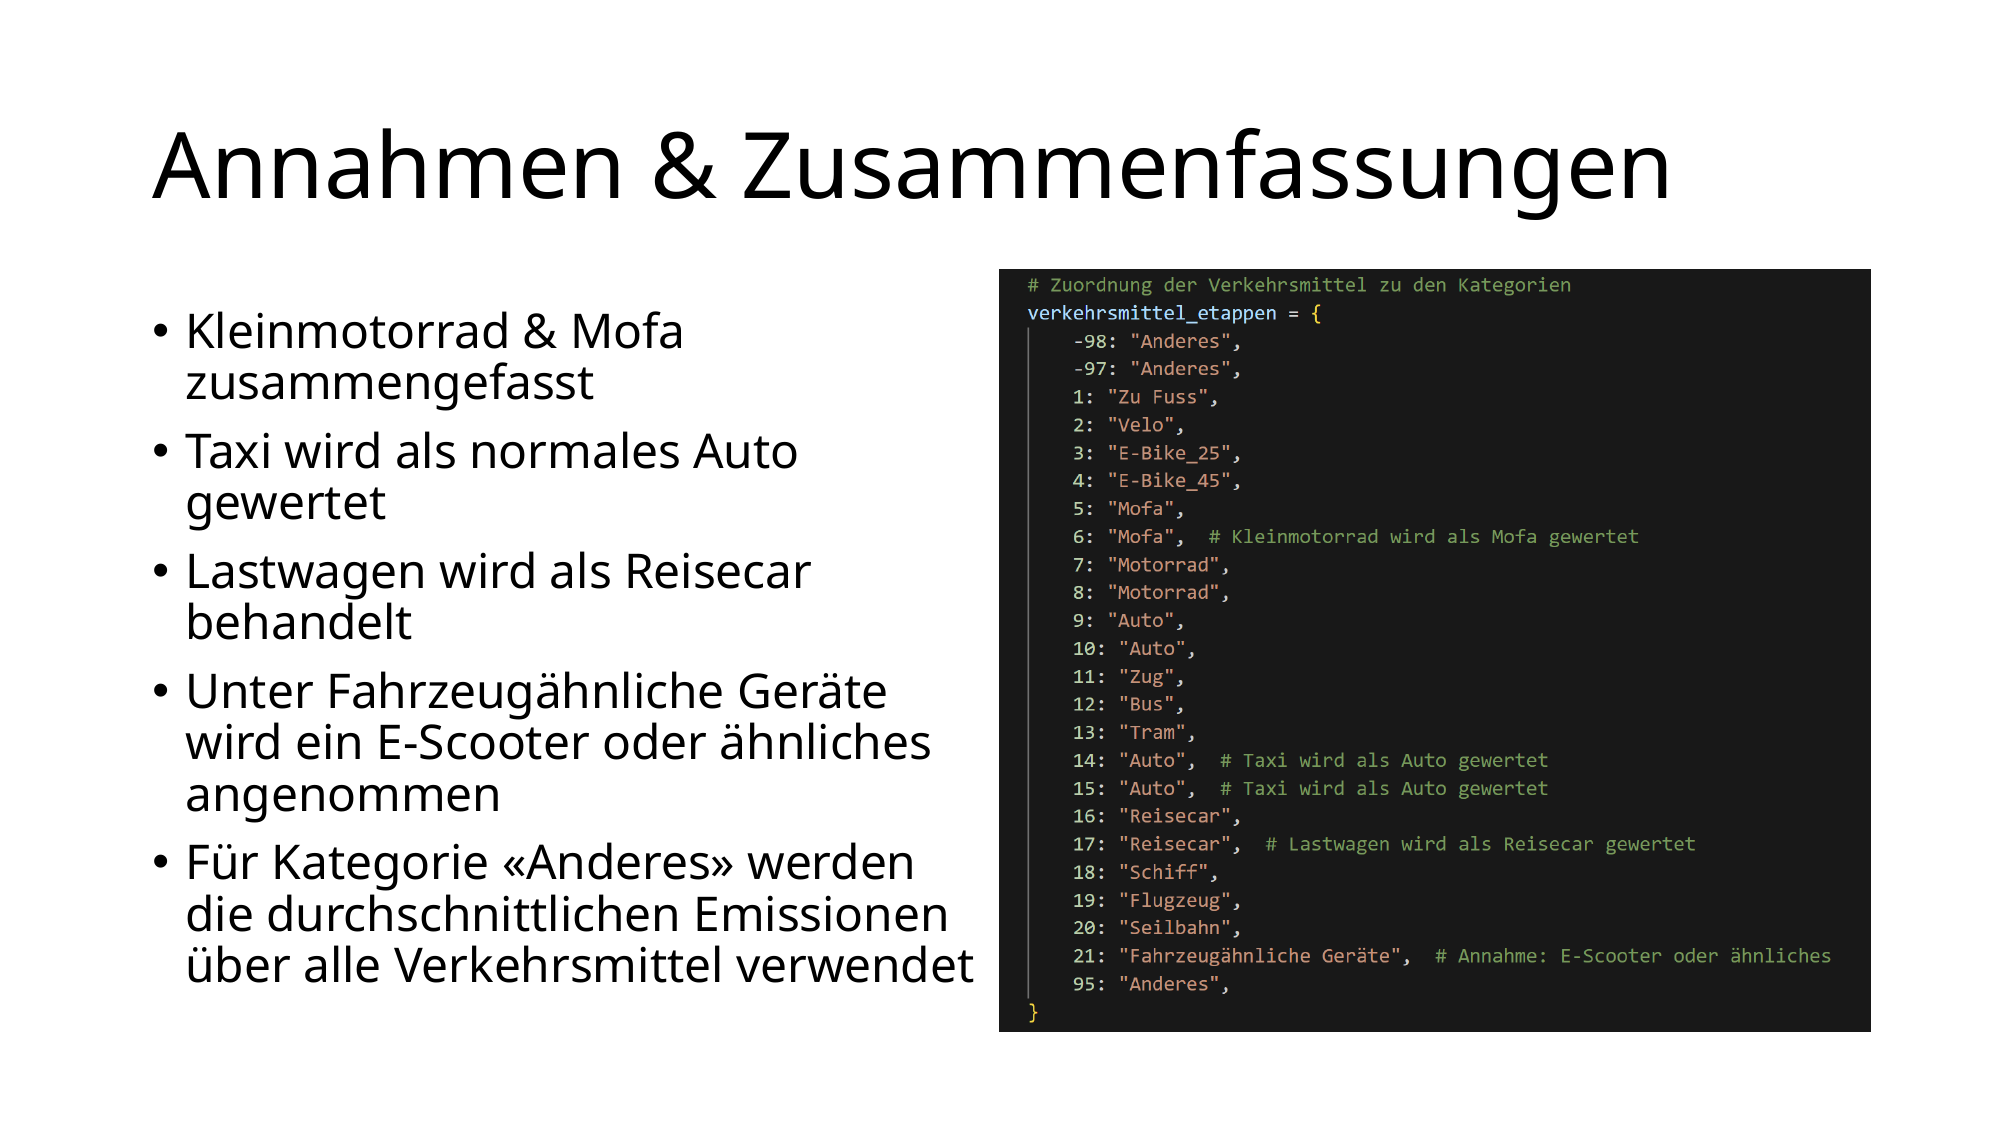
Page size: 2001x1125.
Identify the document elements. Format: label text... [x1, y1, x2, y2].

title Annahmen & Zusammenfassungen [137, 59, 1863, 278]
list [999, 268, 1872, 1033]
text_box Kleinmotorrad & Mofa zusammengefasst Taxi wird als normales Auto gewertet Lastwagen wird als Reisecar behandelt Unter Fahrzeugähnliche Geräte wird ein E-Scooter oder ähnliches angenommen Für Kategorie «Anderes» werden die durchschnittlichen Emissionen über alle Verkehrsmittel verwendet [137, 299, 992, 1014]
